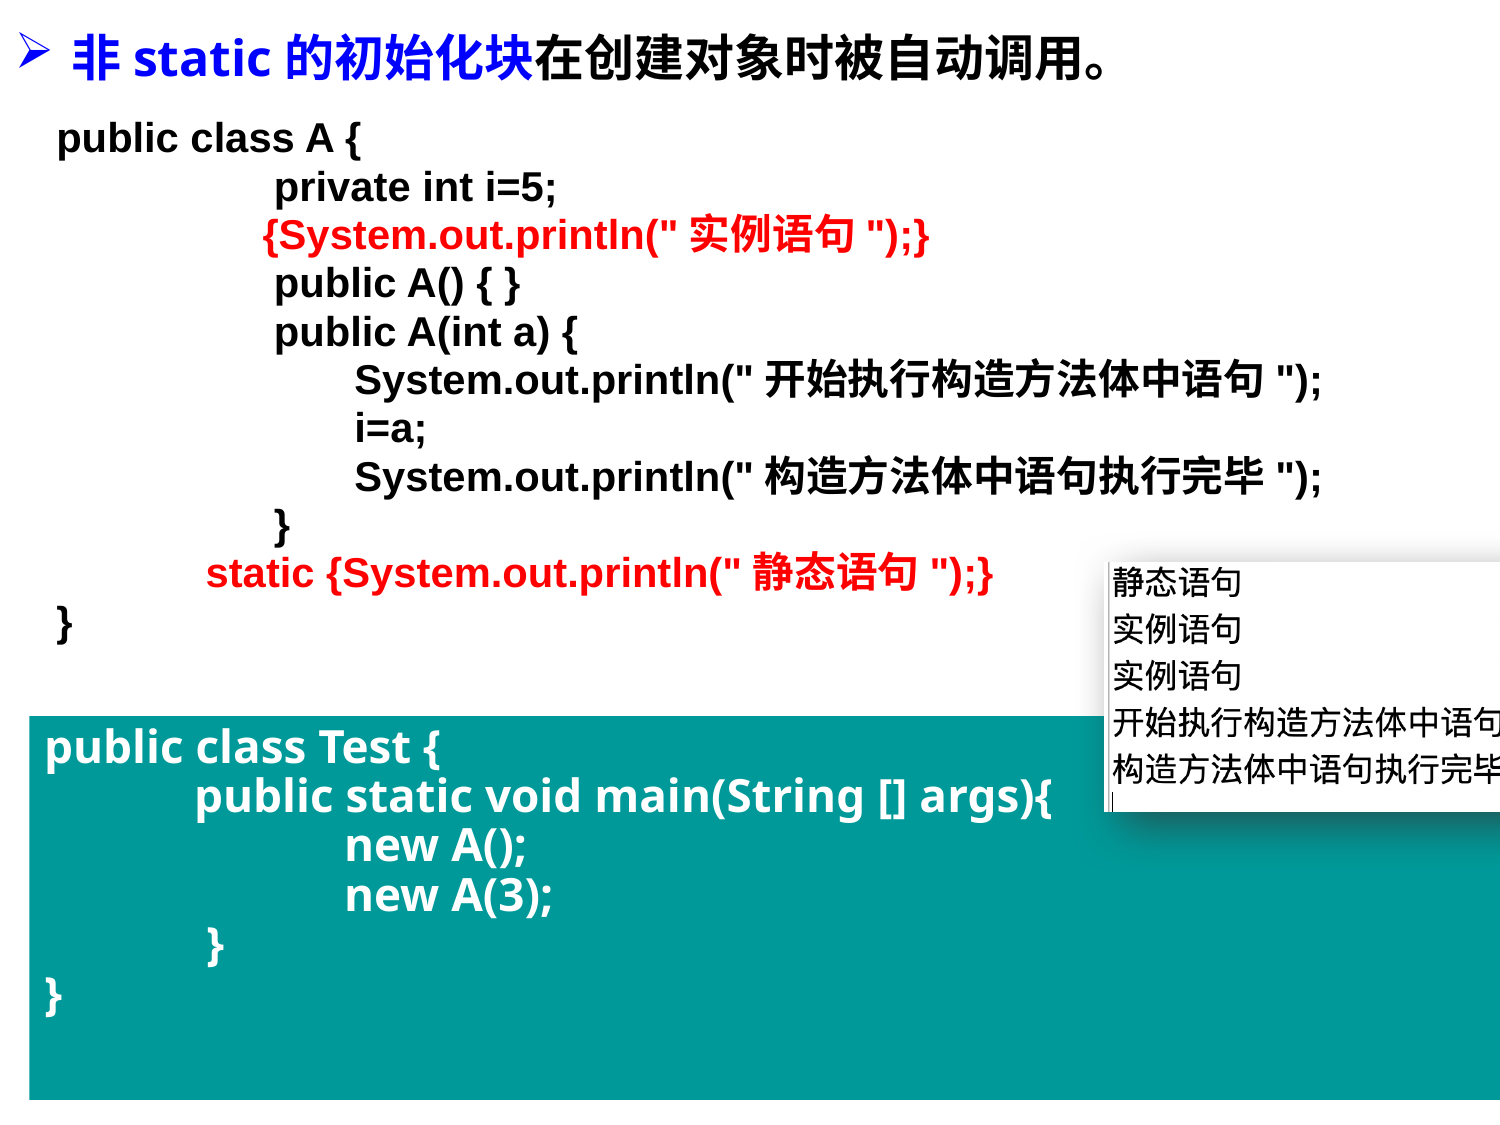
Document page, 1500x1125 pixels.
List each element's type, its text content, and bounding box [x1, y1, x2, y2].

text_box 非static的初始化块在创建对象时被自动调用。 [0, 30, 1430, 94]
text_box public class Test { public static void main(String [] args){ new A(); new A(3); } } [29, 716, 1500, 1100]
list public class A { private int i=5; {System.out.println("实例语句");} public A() { } public A(int a) { System.out.println("开始执行构造方法体中语句"); i=a; System.out.println("构造方法体中语句执行完毕"); } static {System.out.println("静态语句");} } [41, 113, 1500, 705]
picture [1104, 562, 1500, 812]
